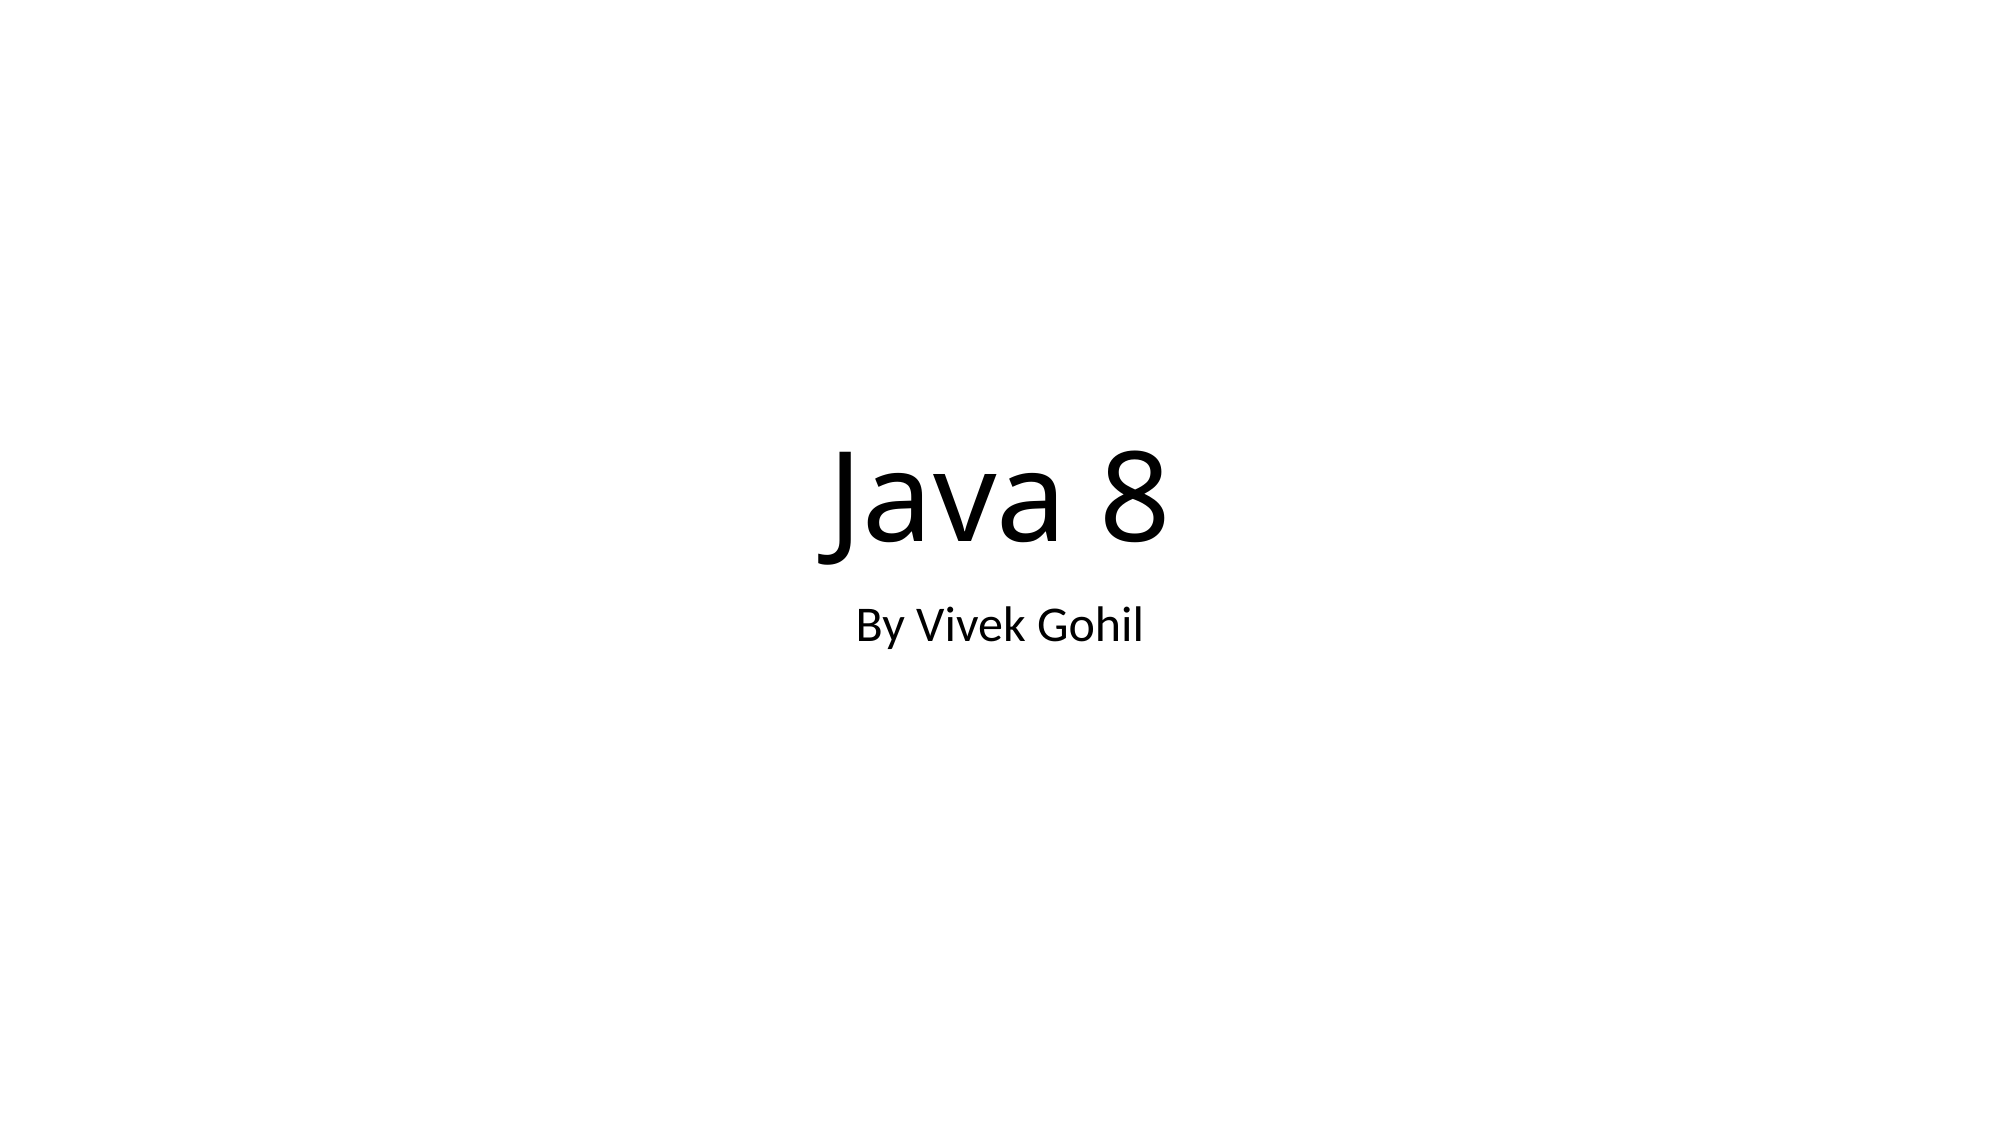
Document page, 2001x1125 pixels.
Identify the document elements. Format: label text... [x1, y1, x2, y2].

subtitle By Vivek Gohil [249, 590, 1750, 863]
title Java 8 [249, 184, 1750, 576]
